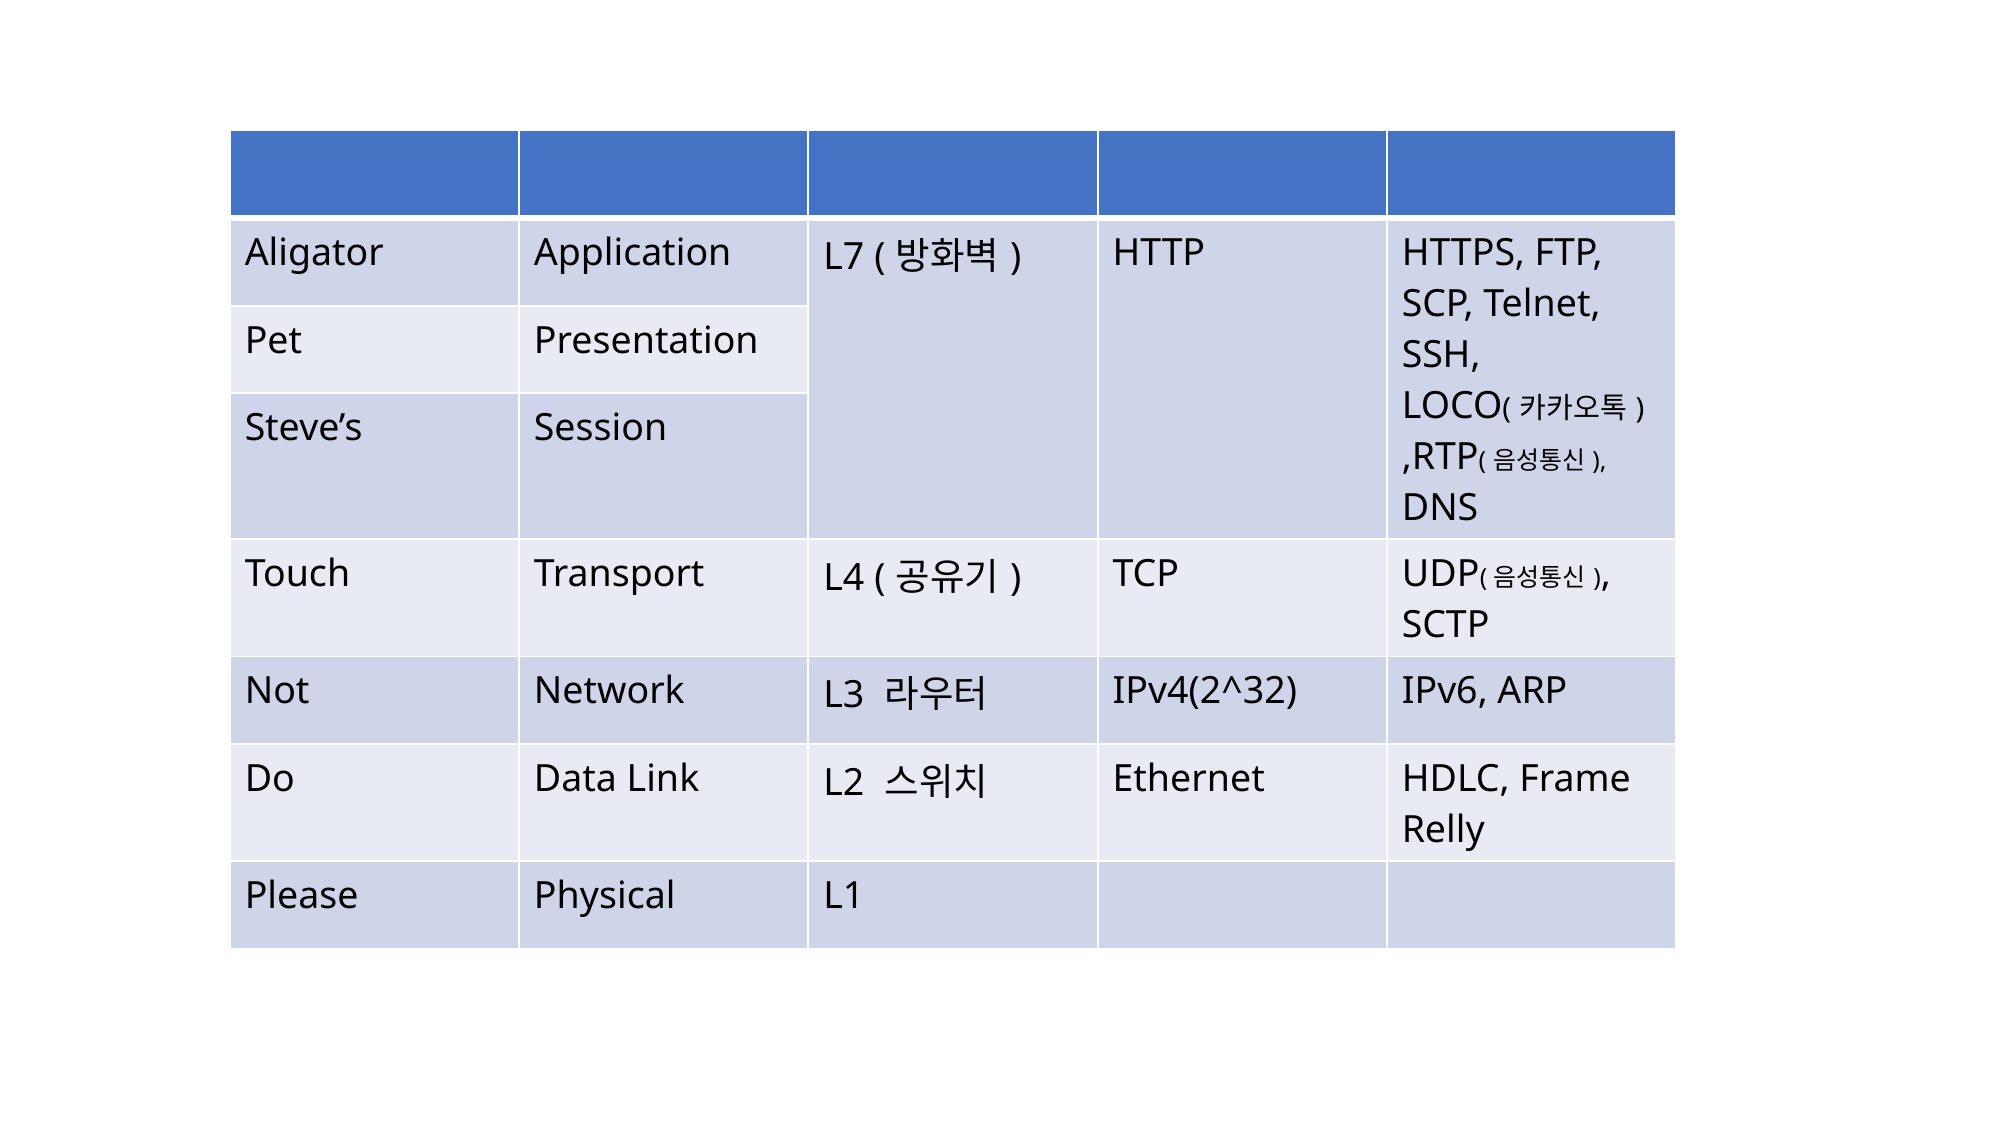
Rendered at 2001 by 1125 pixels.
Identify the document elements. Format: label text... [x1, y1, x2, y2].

table_cell Session [520, 394, 807, 538]
table_cell Aligator [231, 221, 518, 305]
table_cell Data Link [520, 745, 807, 860]
table_cell IPv4(2^32) [1099, 657, 1386, 743]
table_cell L3 라우터 [809, 657, 1097, 743]
table_cell HDLC, Frame Relly [1388, 745, 1675, 860]
table_cell Physical [520, 862, 807, 948]
table_cell Ethernet [1099, 745, 1386, 860]
table_header [520, 131, 807, 215]
table_cell Application [520, 221, 807, 305]
table_cell L4 (공유기) [809, 540, 1097, 656]
table_header [231, 131, 518, 215]
table_cell L2 스위치 [809, 745, 1097, 860]
table_cell UDP(음성통신), SCTP [1388, 540, 1675, 656]
table_cell [1099, 862, 1386, 948]
table_cell HTTPS, FTP, SCP, Telnet, SSH, LOCO(카카오톡) ,RTP(음성통신), DNS [1388, 221, 1675, 538]
table_header [1099, 131, 1386, 215]
table_cell Not [231, 657, 518, 743]
table_cell L1 [809, 862, 1097, 948]
table_cell Steve’s [231, 394, 518, 538]
table_cell Pet [231, 307, 518, 392]
table_header [1388, 131, 1675, 215]
table_cell [1388, 862, 1675, 948]
table_cell IPv6, ARP [1388, 657, 1675, 743]
table_cell Transport [520, 540, 807, 656]
table_cell Network [520, 657, 807, 743]
table_cell Do [231, 745, 518, 860]
table_cell L7 (방화벽) [809, 221, 1097, 538]
table_cell Presentation [520, 307, 807, 392]
table_cell TCP [1099, 540, 1386, 656]
table_header [809, 131, 1097, 215]
table_cell HTTP [1099, 221, 1386, 538]
table_cell Touch [231, 540, 518, 656]
table_cell Please [231, 862, 518, 948]
